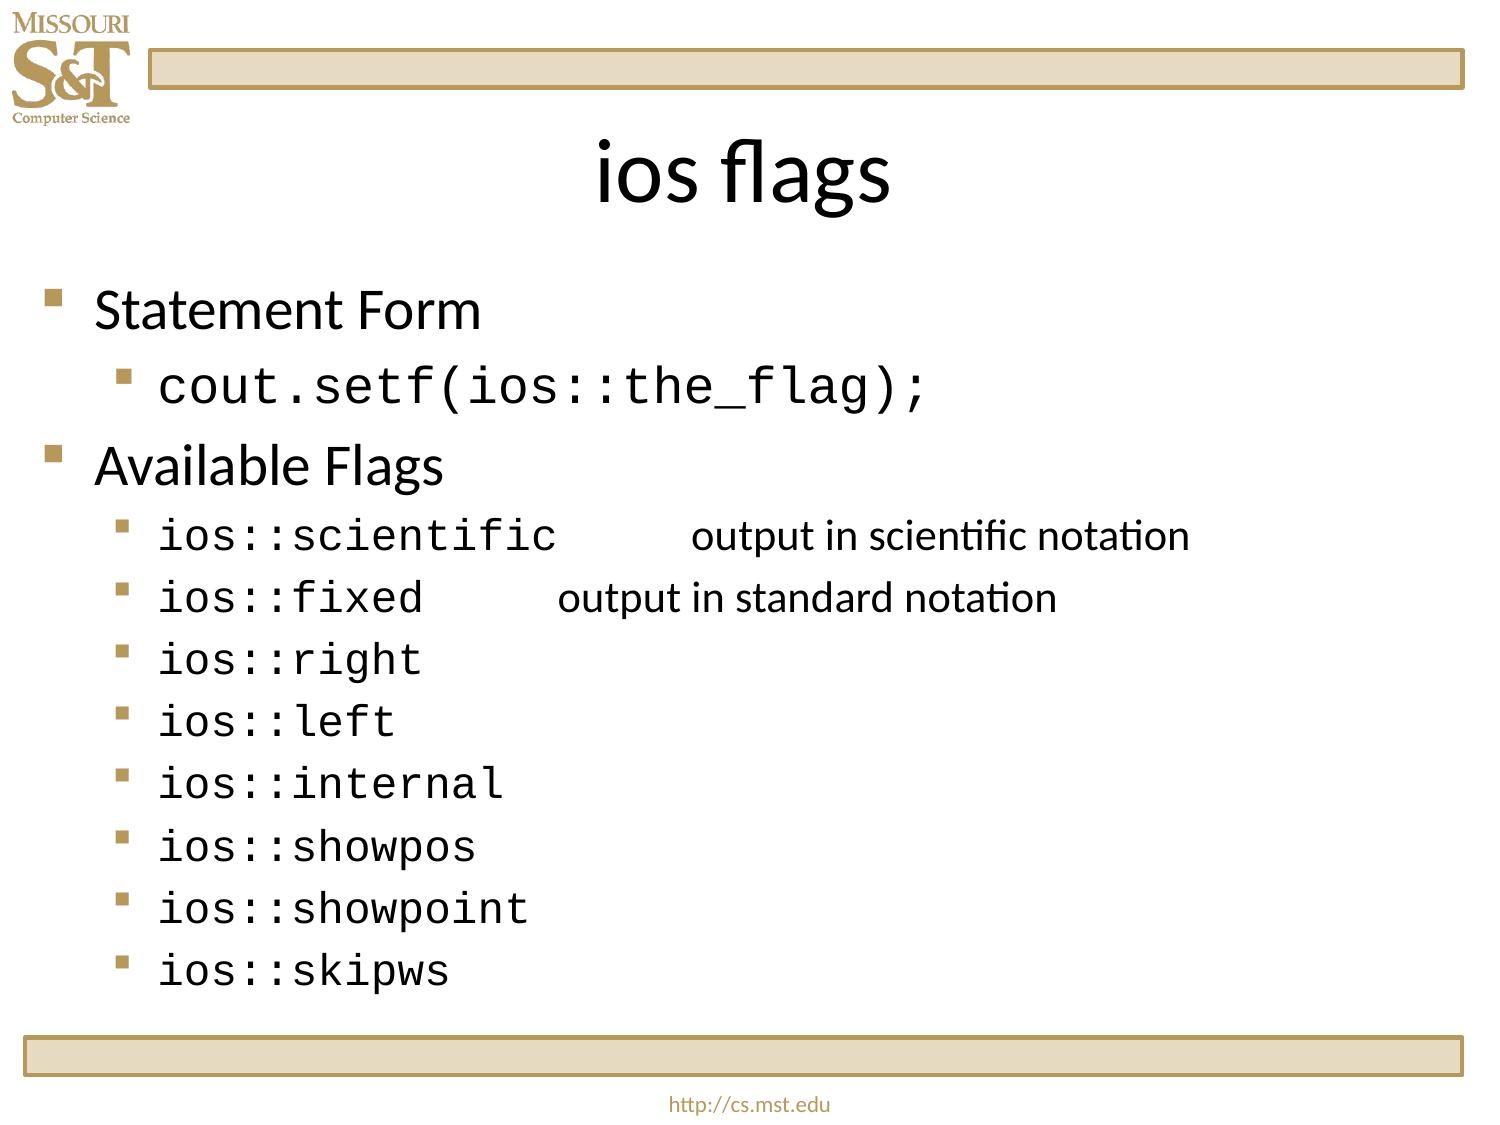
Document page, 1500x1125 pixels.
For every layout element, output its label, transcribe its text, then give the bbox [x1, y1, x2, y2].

list Statement Form cout.setf(ios::the_flag); Available Flags ios::scientific output in scientific notation ios::fixed output in standard notation ios::right ios::left ios::internal ios::showpos ios::showpoint ios::skipws [24, 262, 1463, 1005]
title ios flags [24, 99, 1463, 233]
picture [12, 12, 130, 126]
